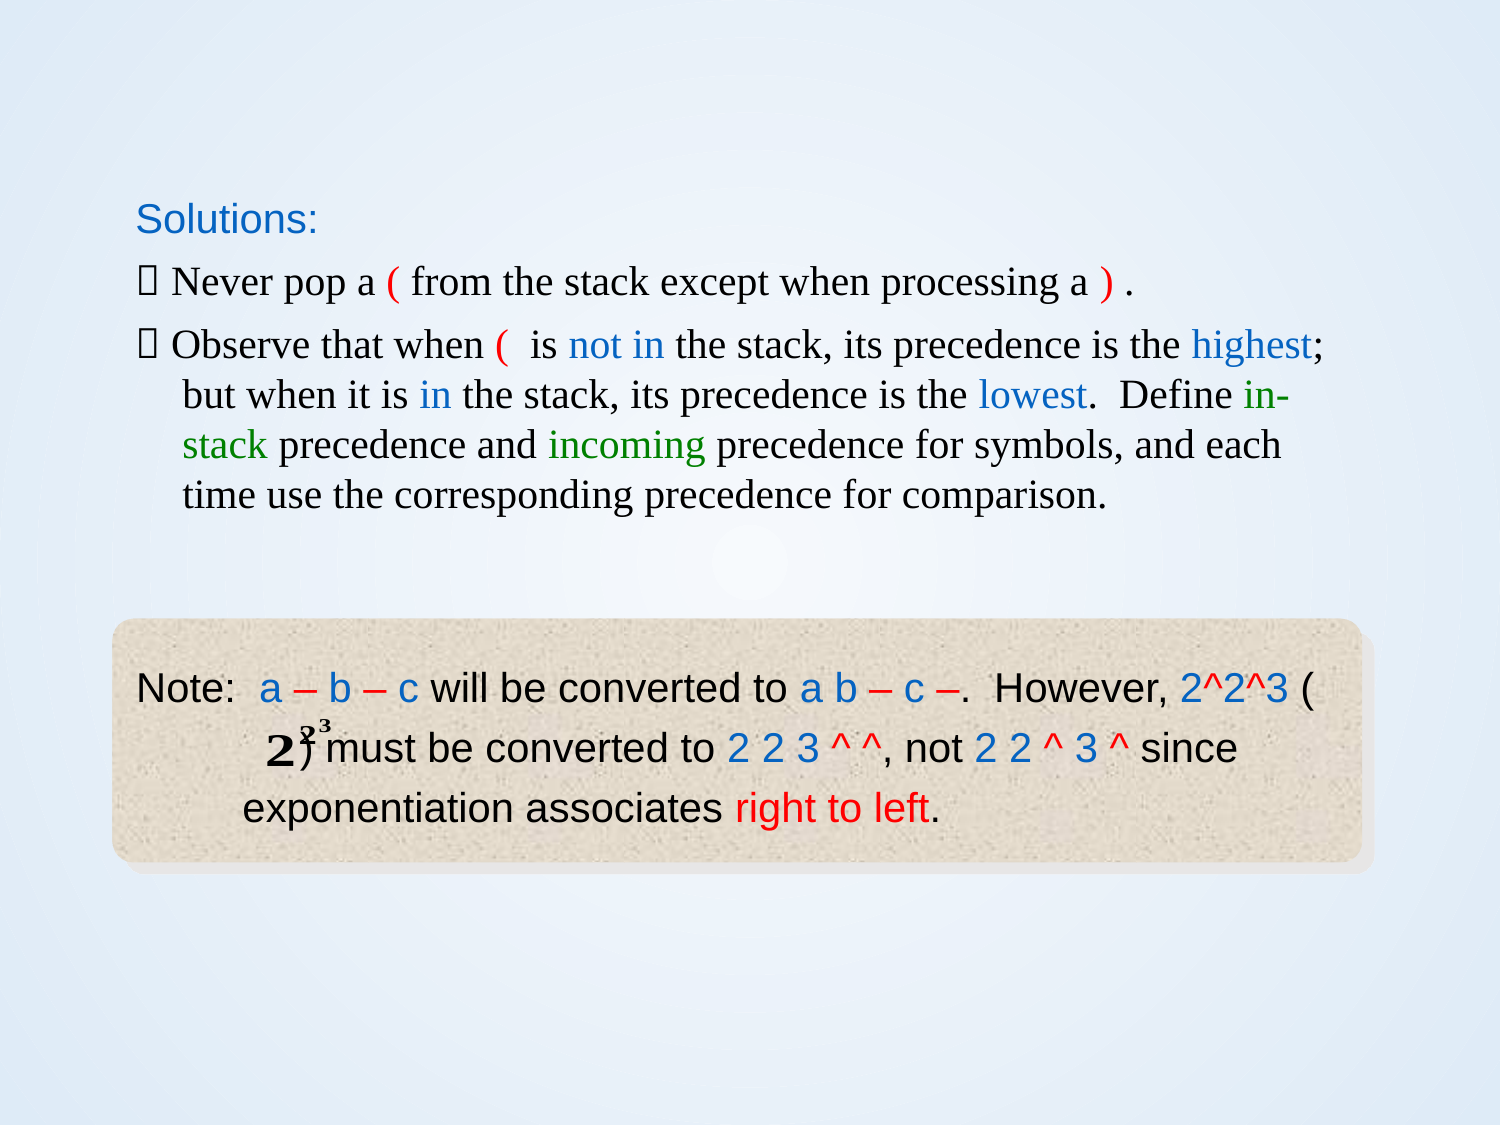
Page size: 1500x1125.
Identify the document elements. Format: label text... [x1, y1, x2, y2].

text_box Solutions:  Never pop a ( from the stack except when processing a ) .  Observe that when ( is not in the stack, its precedence is the highest; but when it is in the stack, its precedence is the lowest. Define in-stack precedence and incoming precedence for symbols, and each time use the corresponding precedence for comparison. [131, 185, 1344, 408]
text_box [112, 618, 1363, 863]
